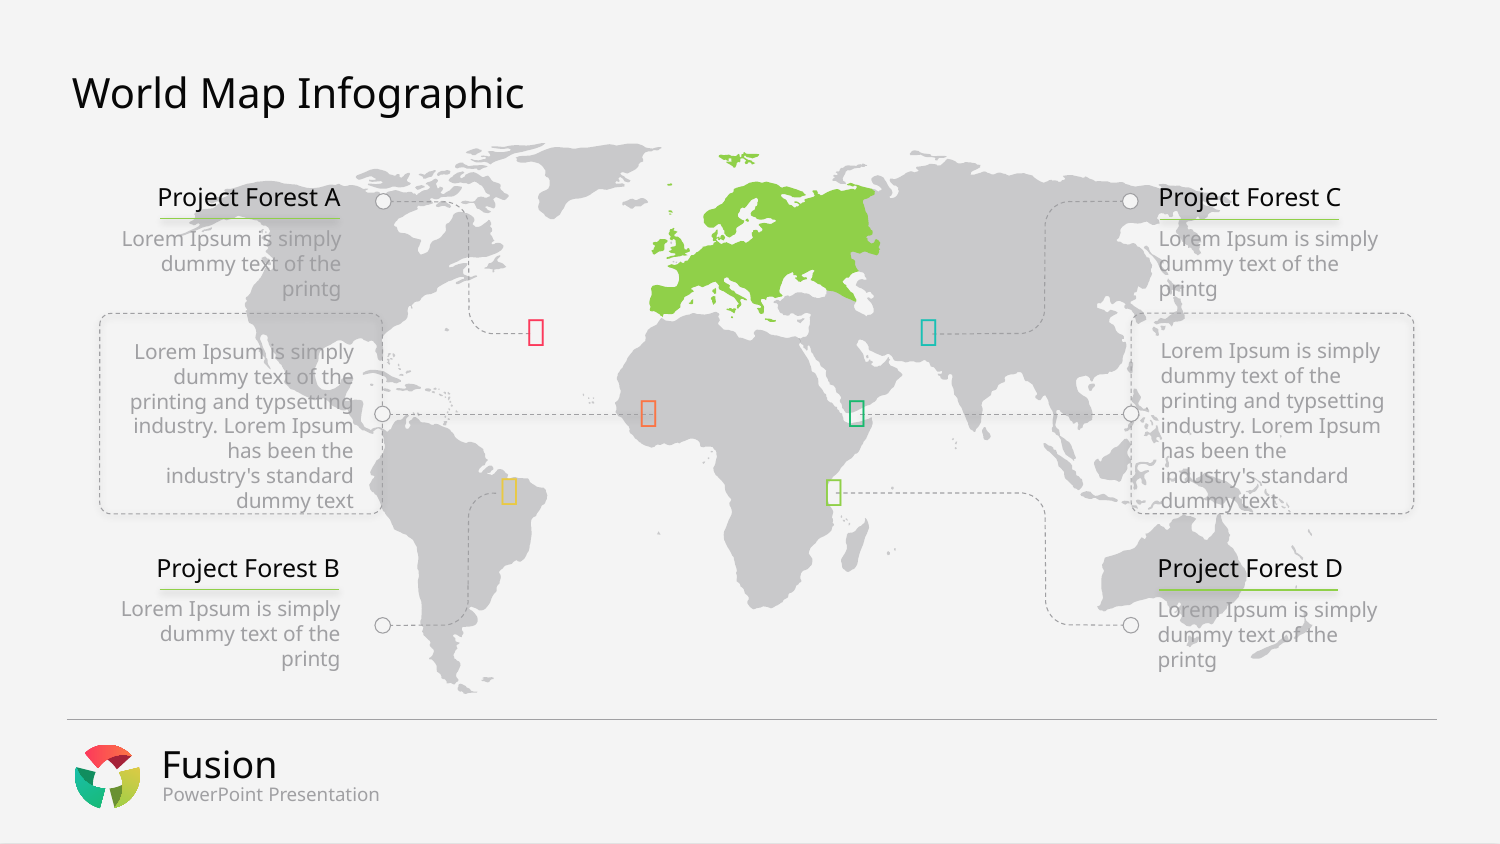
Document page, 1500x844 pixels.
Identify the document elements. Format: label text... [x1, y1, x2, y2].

title World Map Infographic [56, 46, 798, 125]
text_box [98, 533, 356, 655]
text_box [1142, 534, 1400, 655]
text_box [373, 193, 654, 634]
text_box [1130, 312, 1414, 514]
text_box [99, 313, 368, 515]
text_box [176, 142, 1313, 695]
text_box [99, 162, 357, 284]
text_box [1143, 163, 1400, 284]
